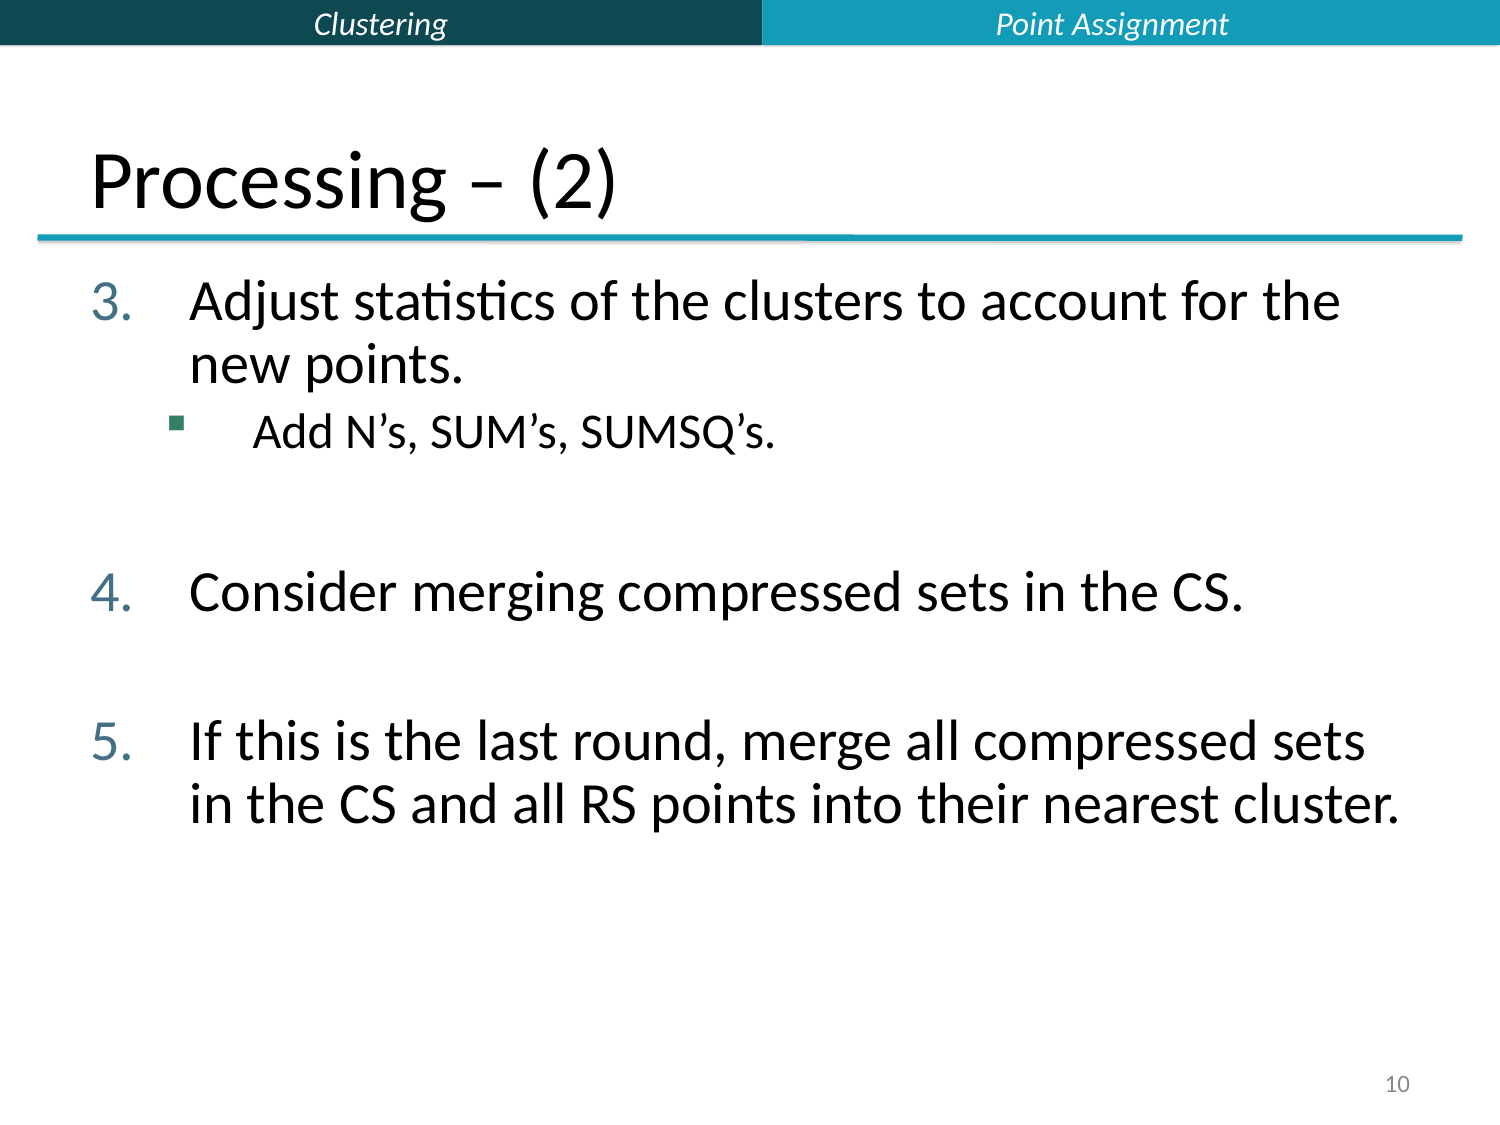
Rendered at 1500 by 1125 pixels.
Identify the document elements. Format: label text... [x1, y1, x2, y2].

title Processing – (2) [74, 44, 1426, 233]
text_box Point Assignment [725, 0, 1500, 50]
list Adjust statistics of the clusters to account for the new points. Add N’s, SUM’s, SUMSQ’s. Consider merging compressed sets in the CS. If this is the last round, merge all compressed sets in the CS and all RS points into their nearest cluster. [74, 262, 1426, 1063]
slide_number 10 [1074, 1063, 1425, 1103]
